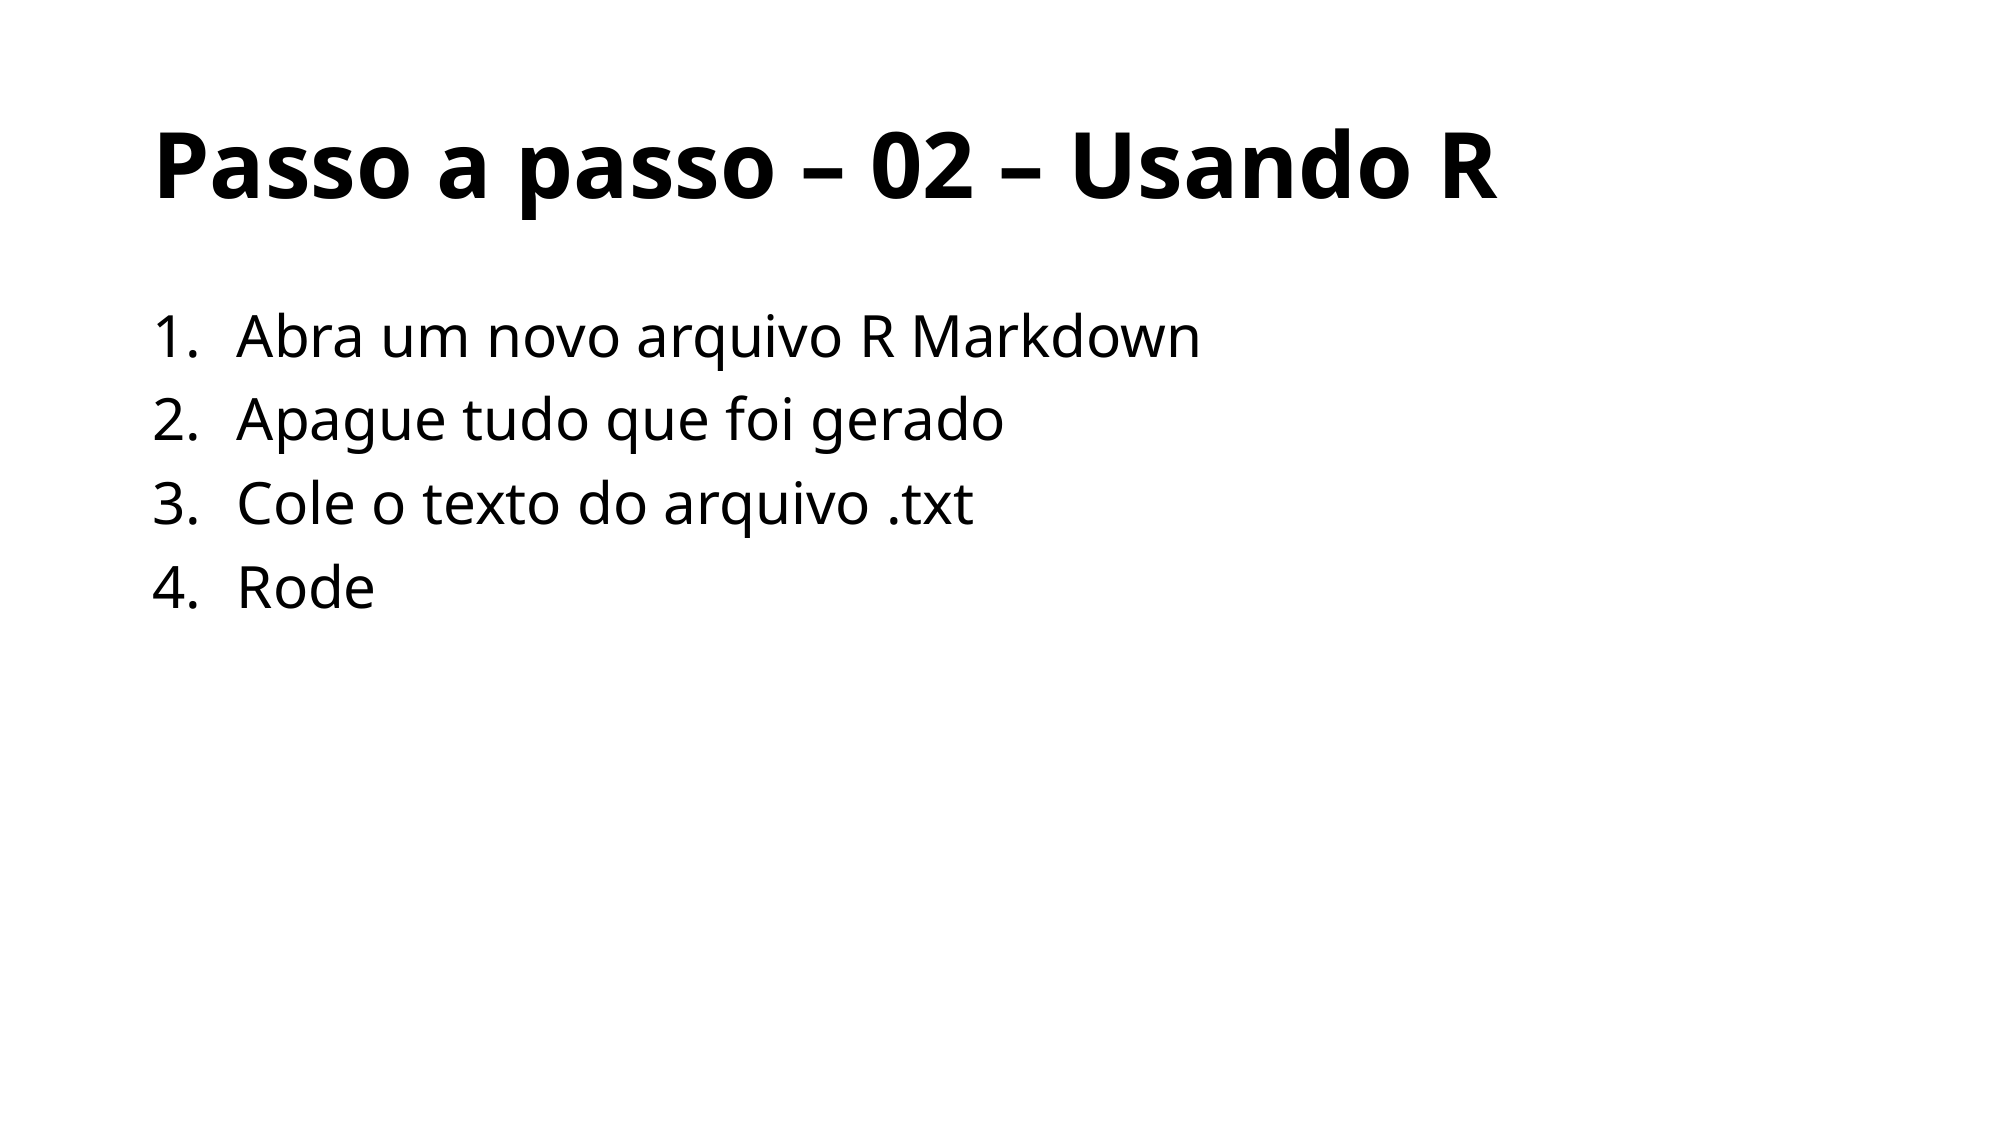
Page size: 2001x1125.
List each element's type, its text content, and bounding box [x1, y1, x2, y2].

list Abra um novo arquivo R Markdown Apague tudo que foi gerado Cole o texto do arquivo .txt Rode [137, 299, 1863, 1014]
title Passo a passo – 02 – Usando R [137, 59, 1863, 278]
